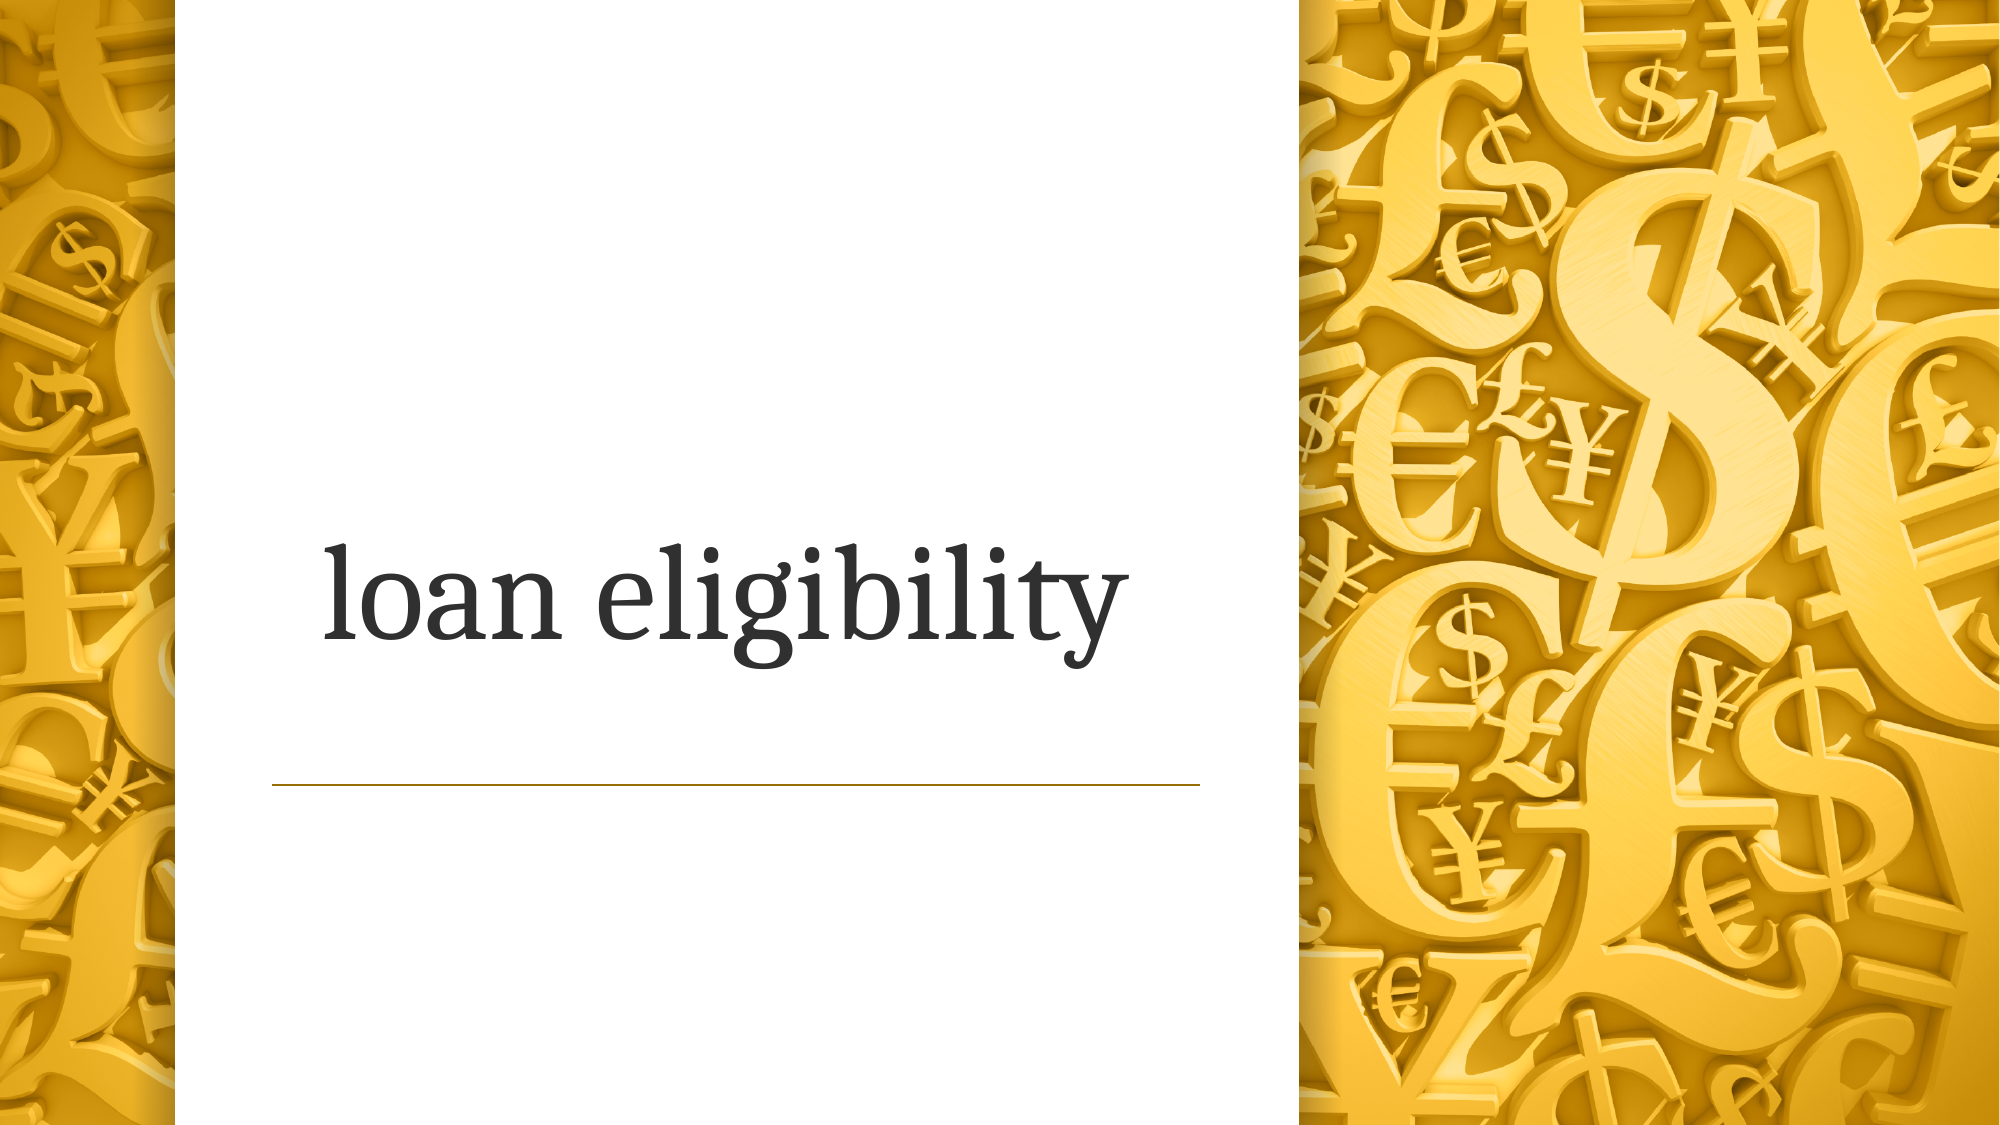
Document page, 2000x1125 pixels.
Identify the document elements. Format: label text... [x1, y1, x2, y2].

picture [0, 0, 175, 1125]
title loan eligibility [237, 174, 1213, 675]
picture [1299, 0, 2000, 1125]
